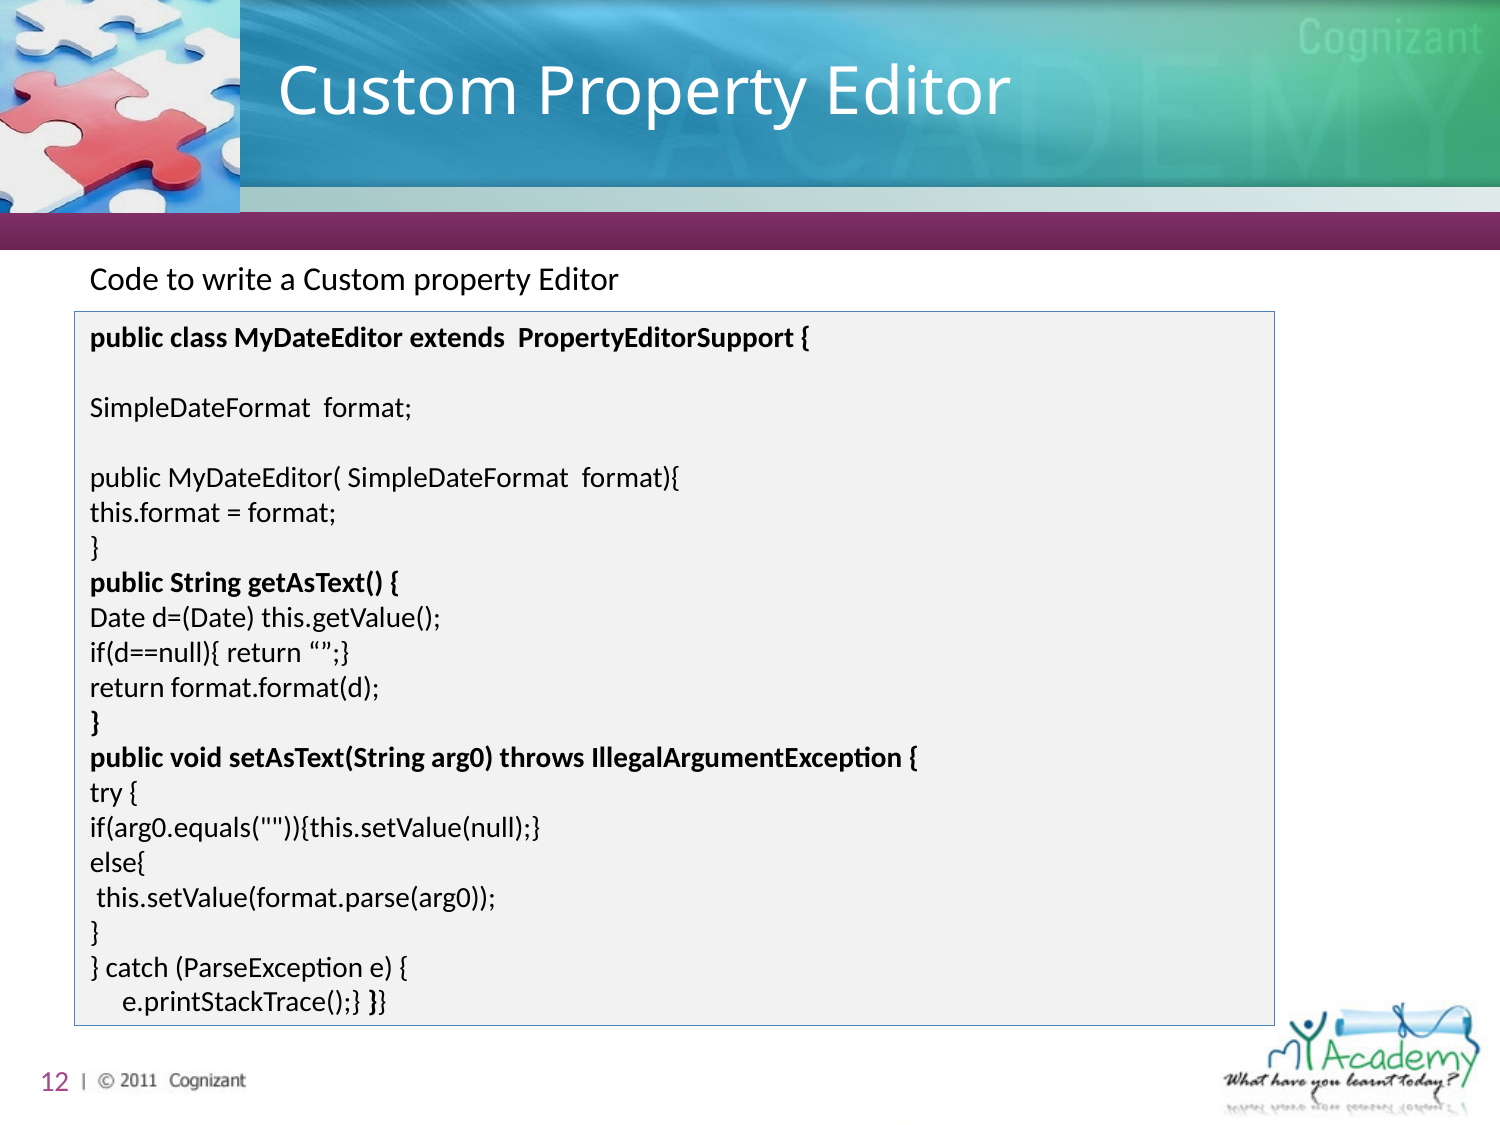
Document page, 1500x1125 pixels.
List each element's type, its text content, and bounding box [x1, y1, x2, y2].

picture [0, 0, 1500, 213]
title Custom Property Editor [262, 0, 1500, 175]
picture [0, 250, 1500, 1125]
text_box public class MyDateEditor extends PropertyEditorSupport { SimpleDateFormat format; public MyDateEditor( SimpleDateFormat format){ this.format = format; } public String getAsText() { Date d=(Date) this.getValue(); if(d==null){ return “”;} return format.format(d); } public void setAsText(String arg0) throws IllegalArgumentException { try { if(arg0.equals("")){this.setValue(null);} else{ this.setValue(format.parse(arg0)); } } catch (ParseException e) { e.printStackTrace();} }} [74, 311, 1275, 1026]
text_box Code to write a Custom property Editor [74, 249, 1063, 305]
slide_number 12 [24, 1054, 100, 1100]
